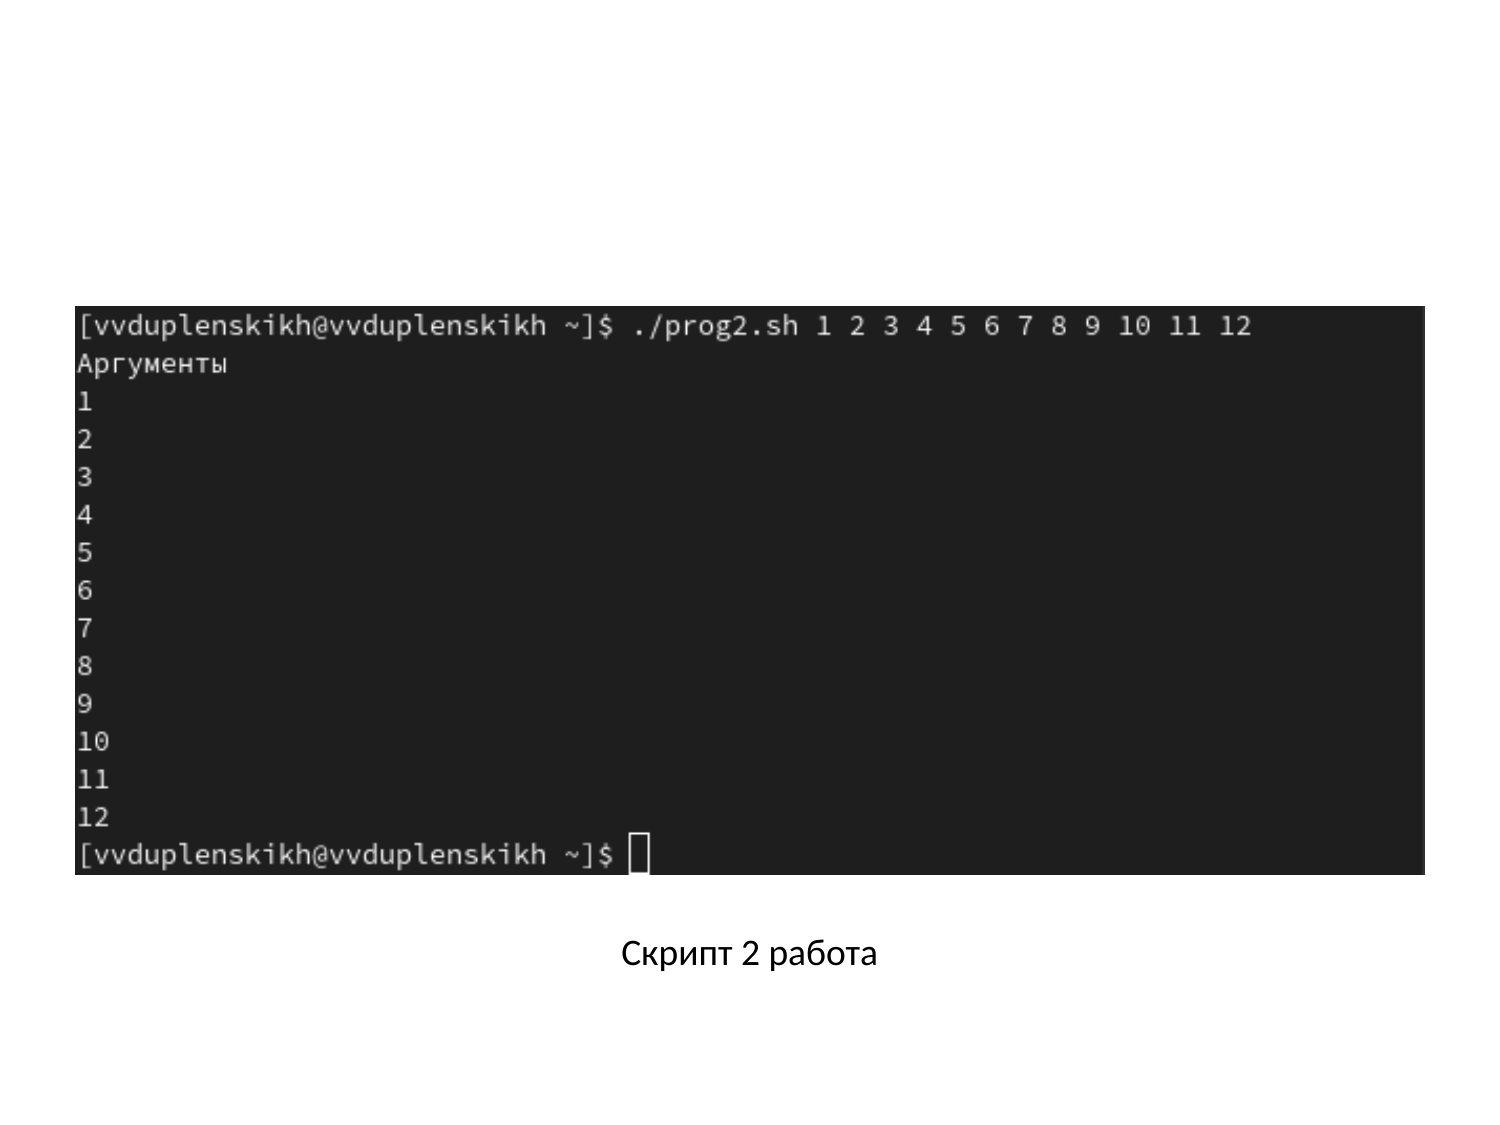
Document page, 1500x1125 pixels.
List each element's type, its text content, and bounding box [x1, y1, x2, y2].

picture [74, 305, 1426, 876]
text_box Скрипт 2 работа [74, 920, 1425, 1005]
